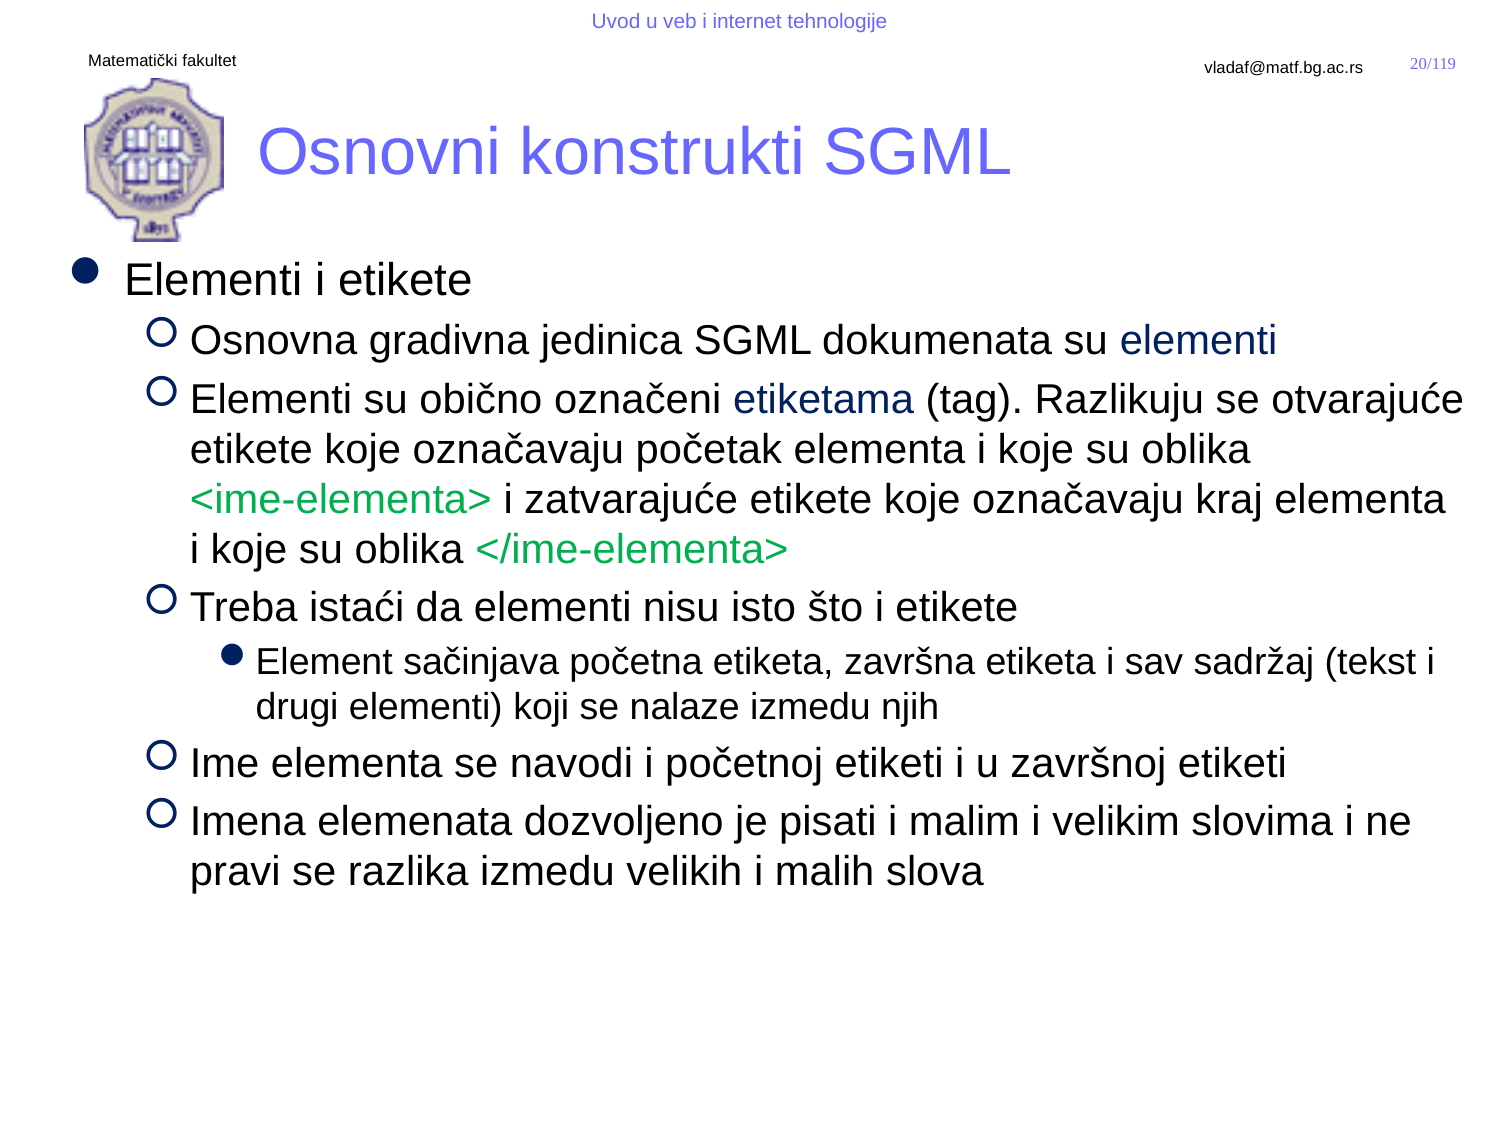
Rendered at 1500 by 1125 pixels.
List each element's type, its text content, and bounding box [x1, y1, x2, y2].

title Osnovni konstrukti SGML [242, 54, 1388, 242]
picture [84, 78, 224, 242]
list Elementi i etikete Osnovna gradivna jedinica SGML dokumenata su elementi Elementi su obično označeni etiketama (tag). Razlikuju se otvarajuće etikete koje označavaju početak elementa i koje su oblika <ime-elementa> i zatvarajuće etikete koje označavaju kraj elementa i koje su oblika </ime-elementa> Treba istaći da elementi nisu isto što i etikete Element sačinjava početna etiketa, završna etiketa i sav sadržaj (tekst i drugi elementi) koji se nalaze izmedu njih Ime elementa se navodi i početnoj etiketi i u završnoj etiketi Imena elemenata dozvoljeno je pisati i malim i velikim slovima i ne pravi se razlika izmedu velikih i malih slova [53, 242, 1483, 598]
